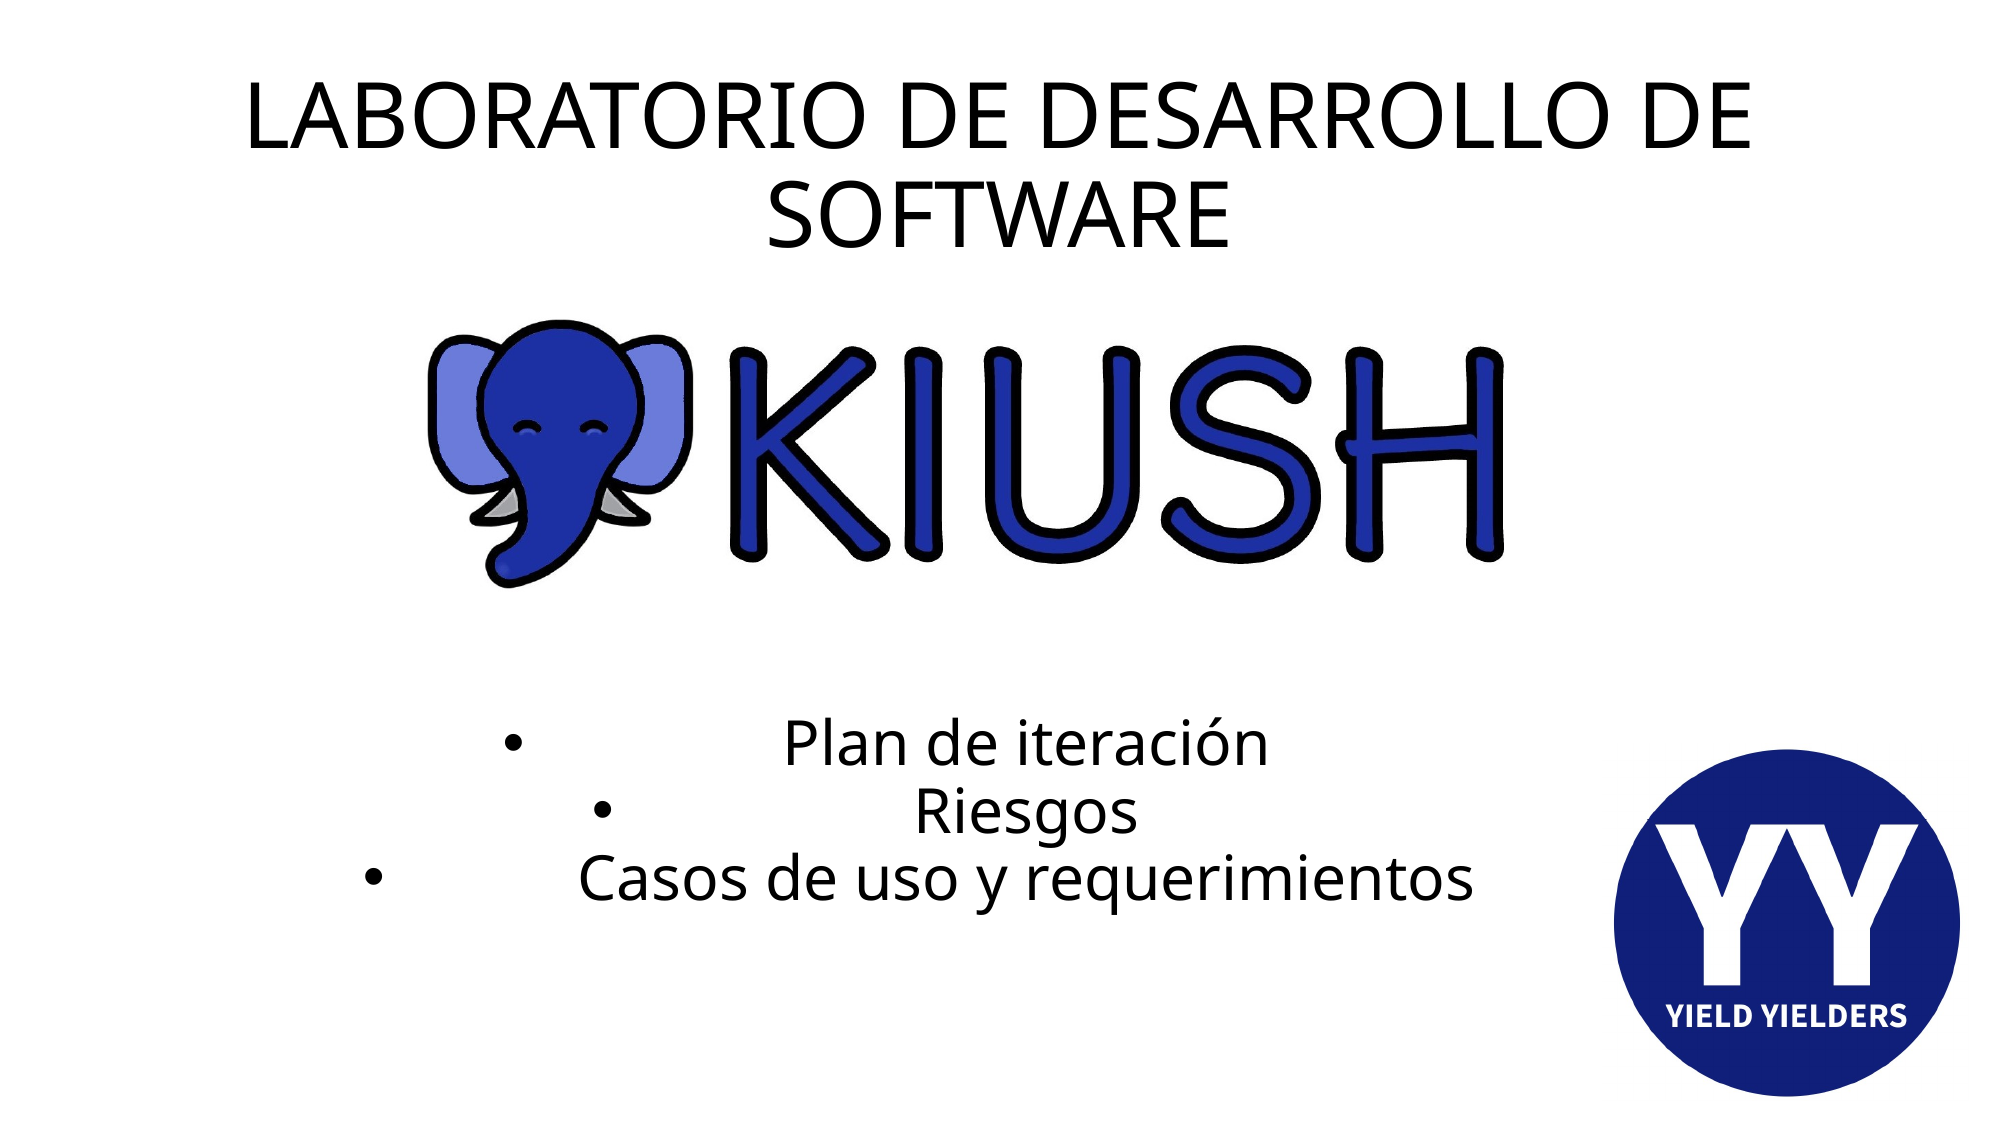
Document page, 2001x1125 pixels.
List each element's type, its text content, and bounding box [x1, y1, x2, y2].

text_box Plan de iteración Riesgos Casos de uso y requerimientos [126, 704, 1852, 922]
picture [1601, 742, 1969, 1101]
picture [398, 306, 1531, 608]
title LABORATORIO DE DESARROLLO DE SOFTWARE [137, 59, 1863, 278]
